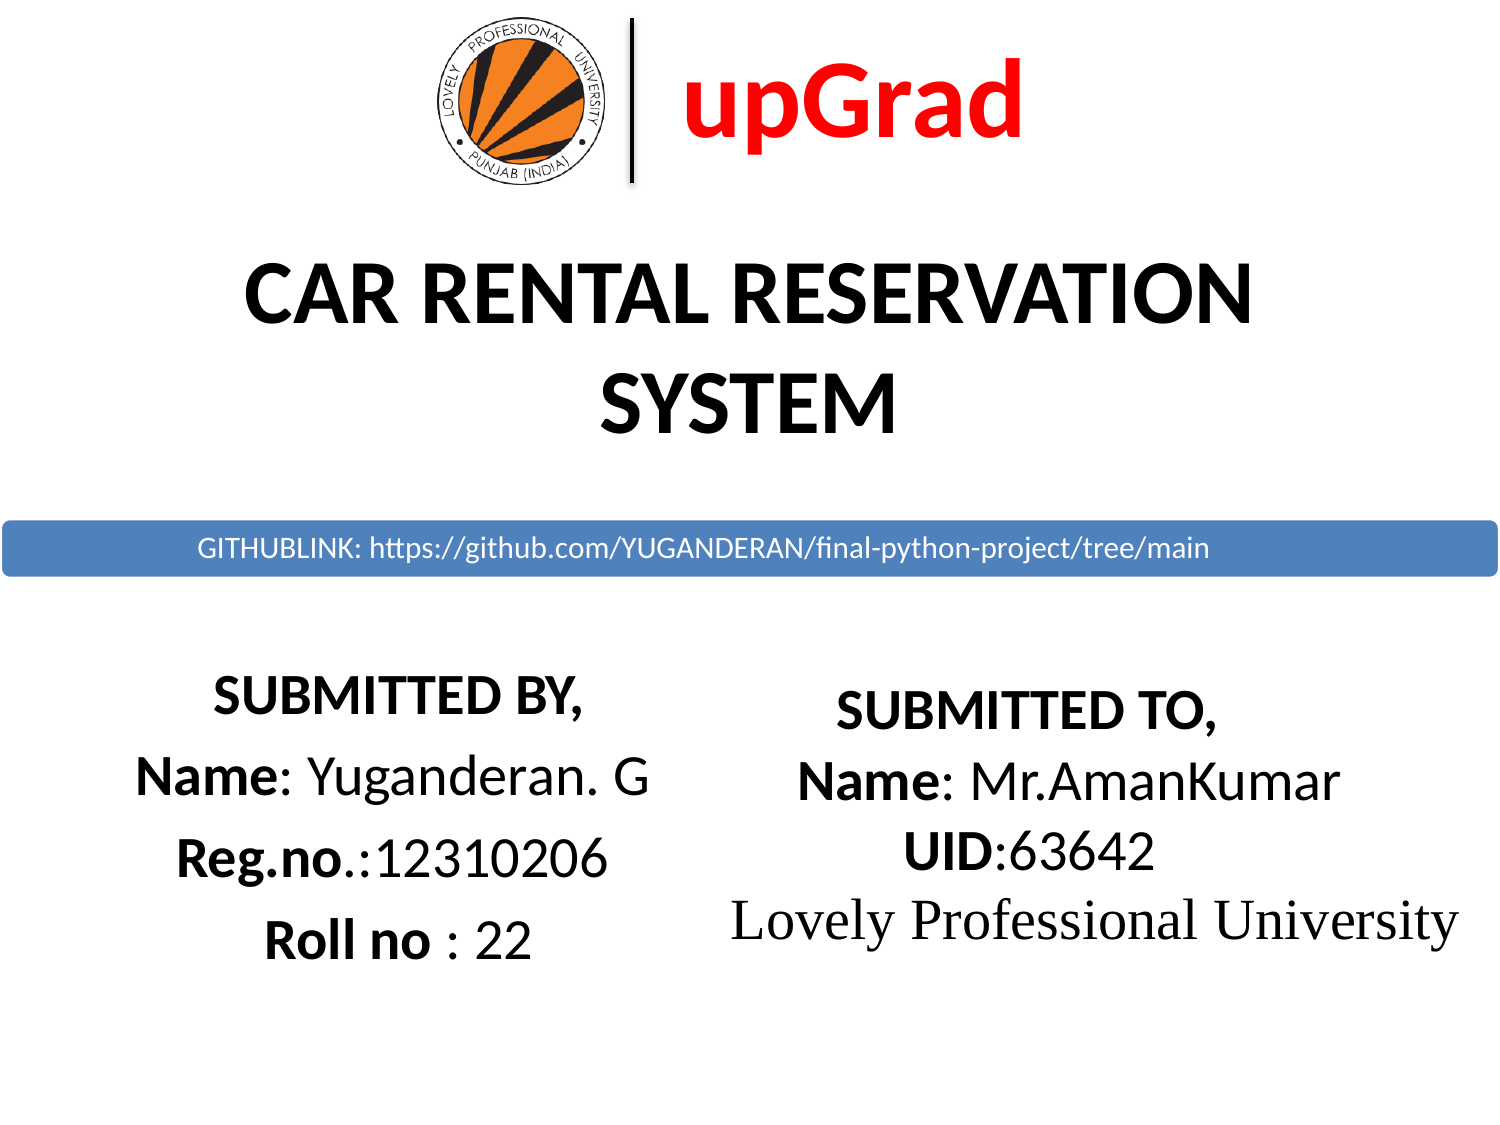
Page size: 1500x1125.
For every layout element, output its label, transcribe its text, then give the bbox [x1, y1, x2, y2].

text_box upGrad [666, 17, 1042, 168]
picture [437, 17, 606, 185]
text_box SUBMITTED TO, Name: Mr.AmanKumar UID:63642 Lovely Professional University [716, 664, 1486, 959]
subtitle SUBMITTED BY, Name: Yuganderan. G Reg.no.:12310206 Roll no : 22 [82, 648, 717, 995]
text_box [0, 517, 1500, 580]
title CAR RENTAL RESERVATION SYSTEM [112, 221, 1388, 463]
